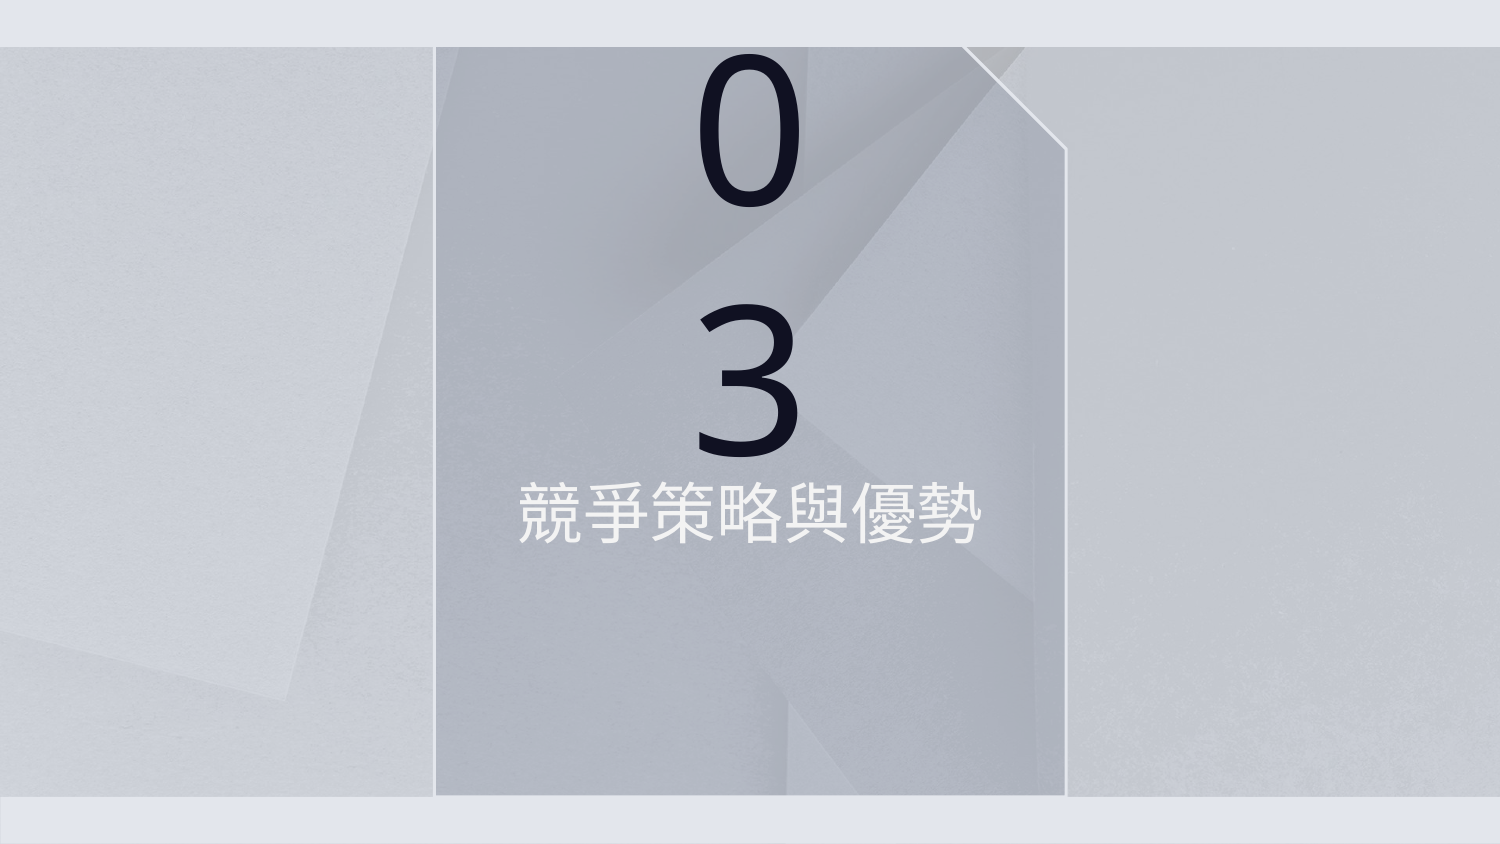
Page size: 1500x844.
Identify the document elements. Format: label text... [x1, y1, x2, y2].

title 03 [622, 242, 878, 512]
title 競爭策略與優勢 [457, 456, 1043, 576]
